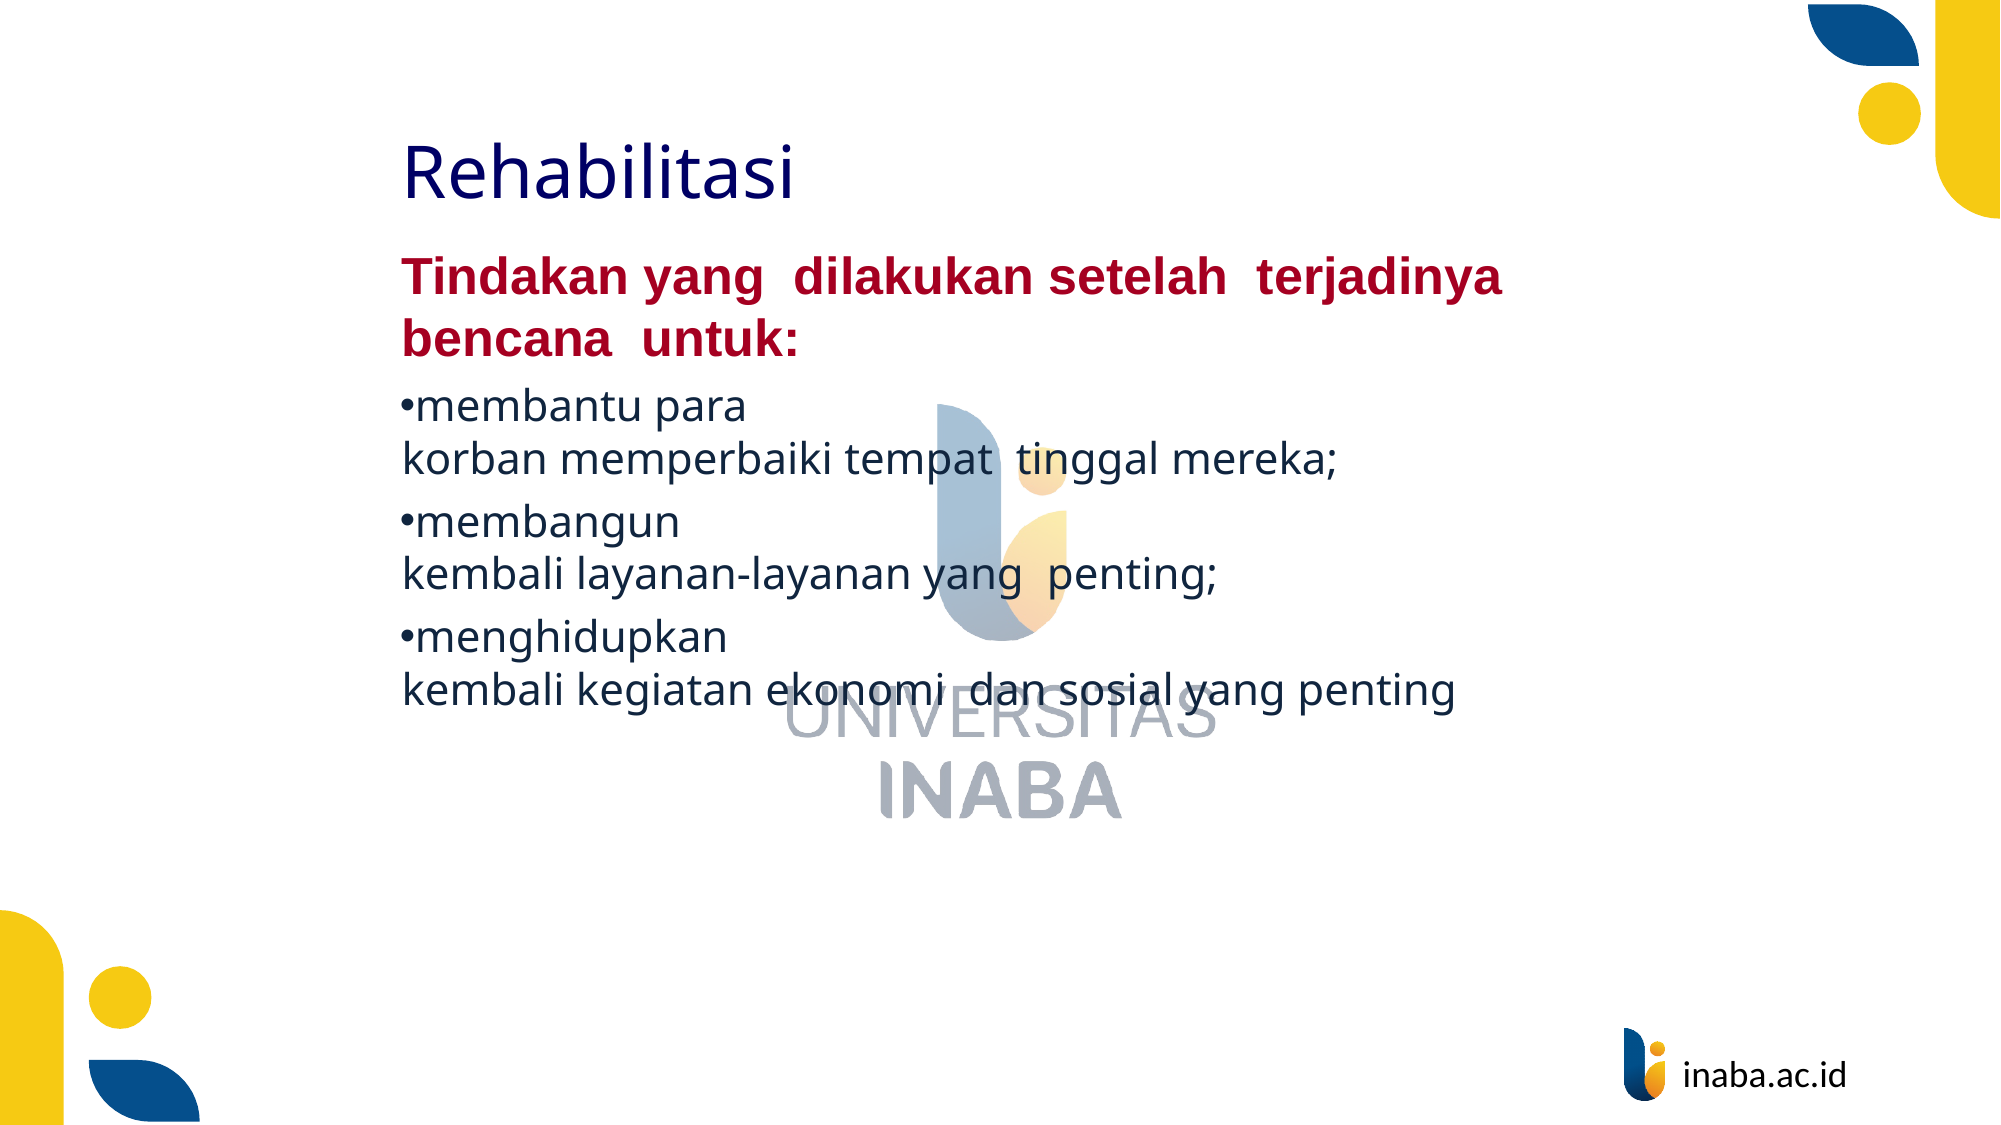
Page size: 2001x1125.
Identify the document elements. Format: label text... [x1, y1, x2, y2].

title Rehabilitasi [399, 73, 977, 240]
text_box Tindakan yang dilakukan setelah terjadinya bencana untuk: membantu para korban memperbaiki tempat tinggal mereka; membangun kembali layanan-layanan yang penting; menghidupkan kembali kegiatan ekonomi dan sosial yang penting [399, 240, 1673, 714]
picture [1624, 1028, 1665, 1101]
